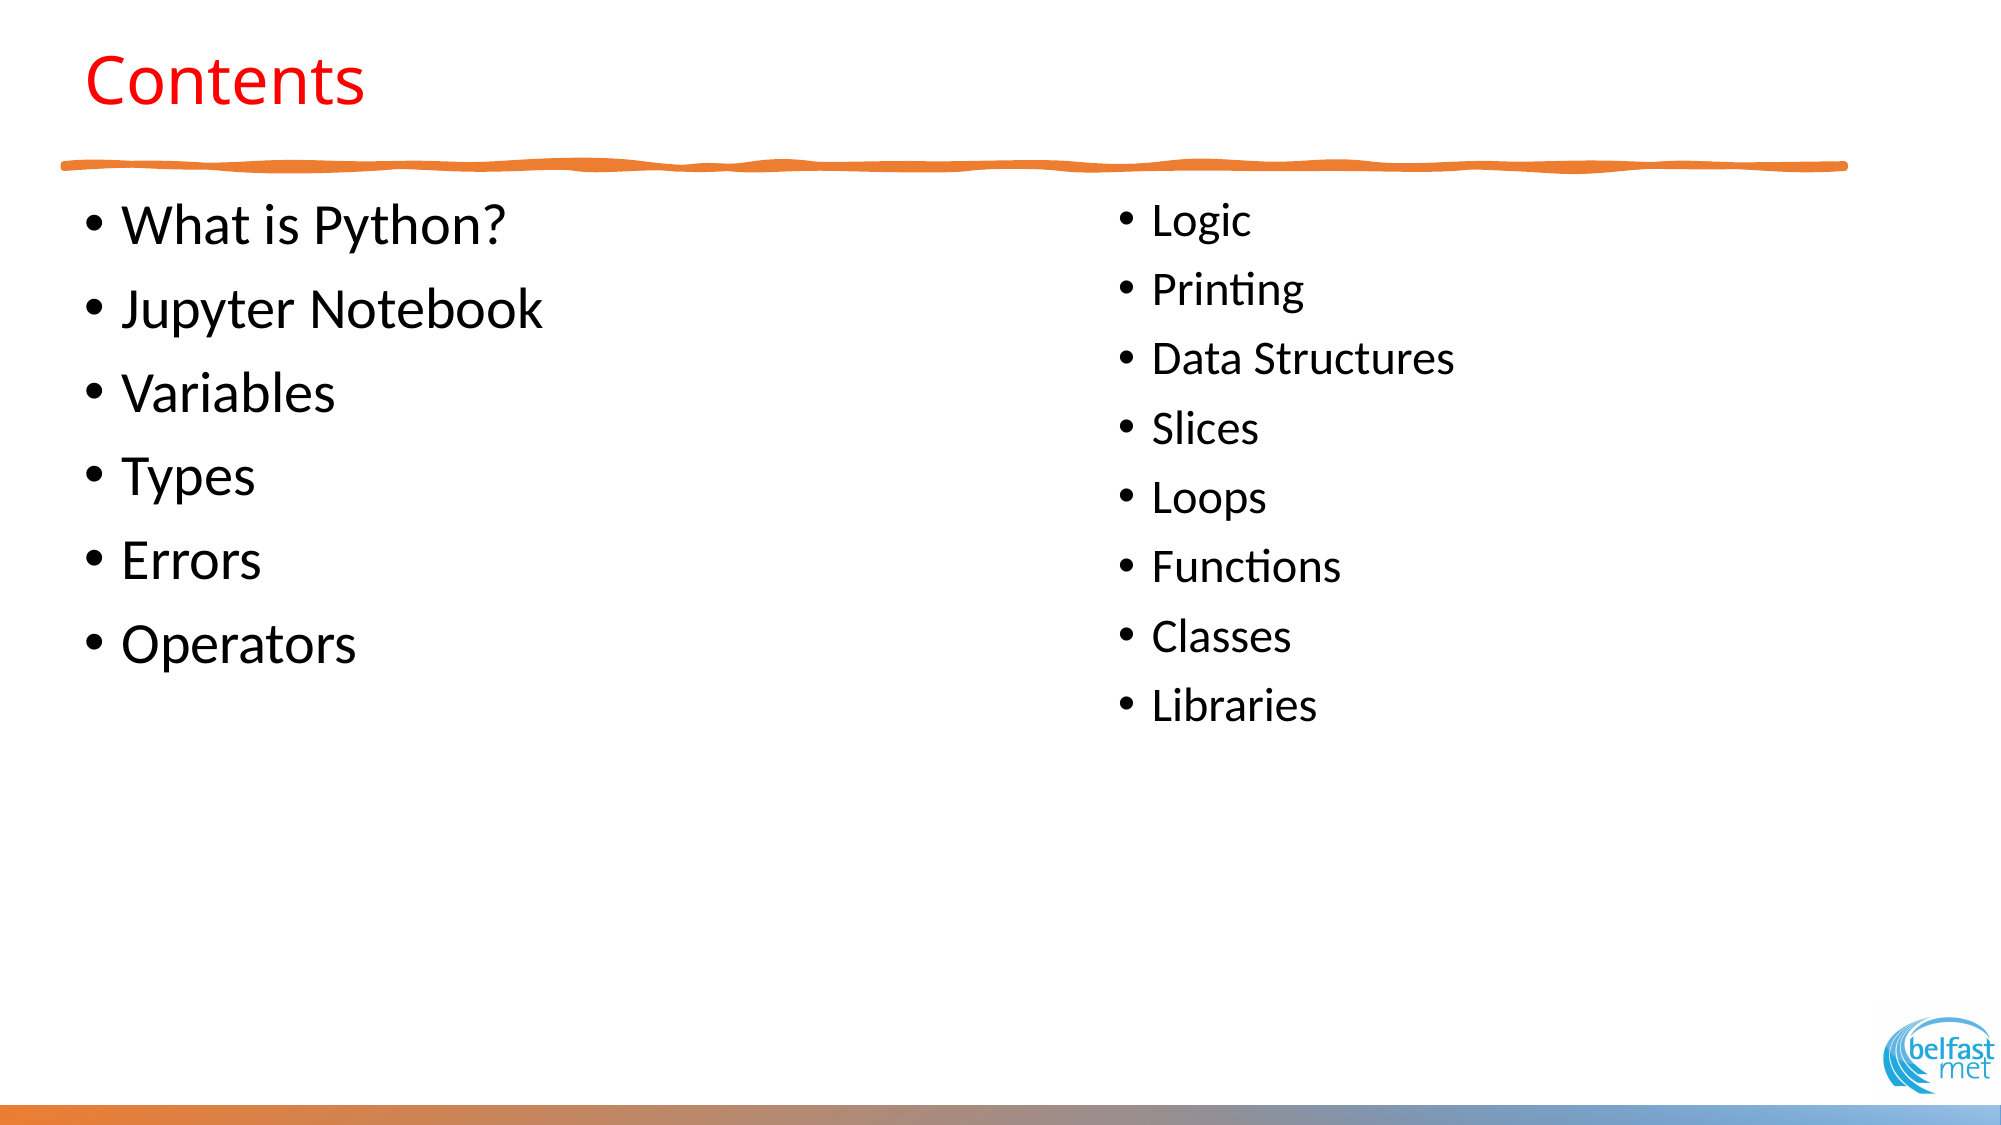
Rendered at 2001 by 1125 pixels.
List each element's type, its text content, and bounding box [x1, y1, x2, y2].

picture [1877, 1003, 2000, 1105]
text_box Logic Printing Data Structures Slices Loops Functions Classes Libraries [1103, 186, 1856, 744]
title Contents [69, 21, 1829, 146]
list What is Python? Jupyter Notebook Variables Types Errors Operators [69, 187, 822, 744]
